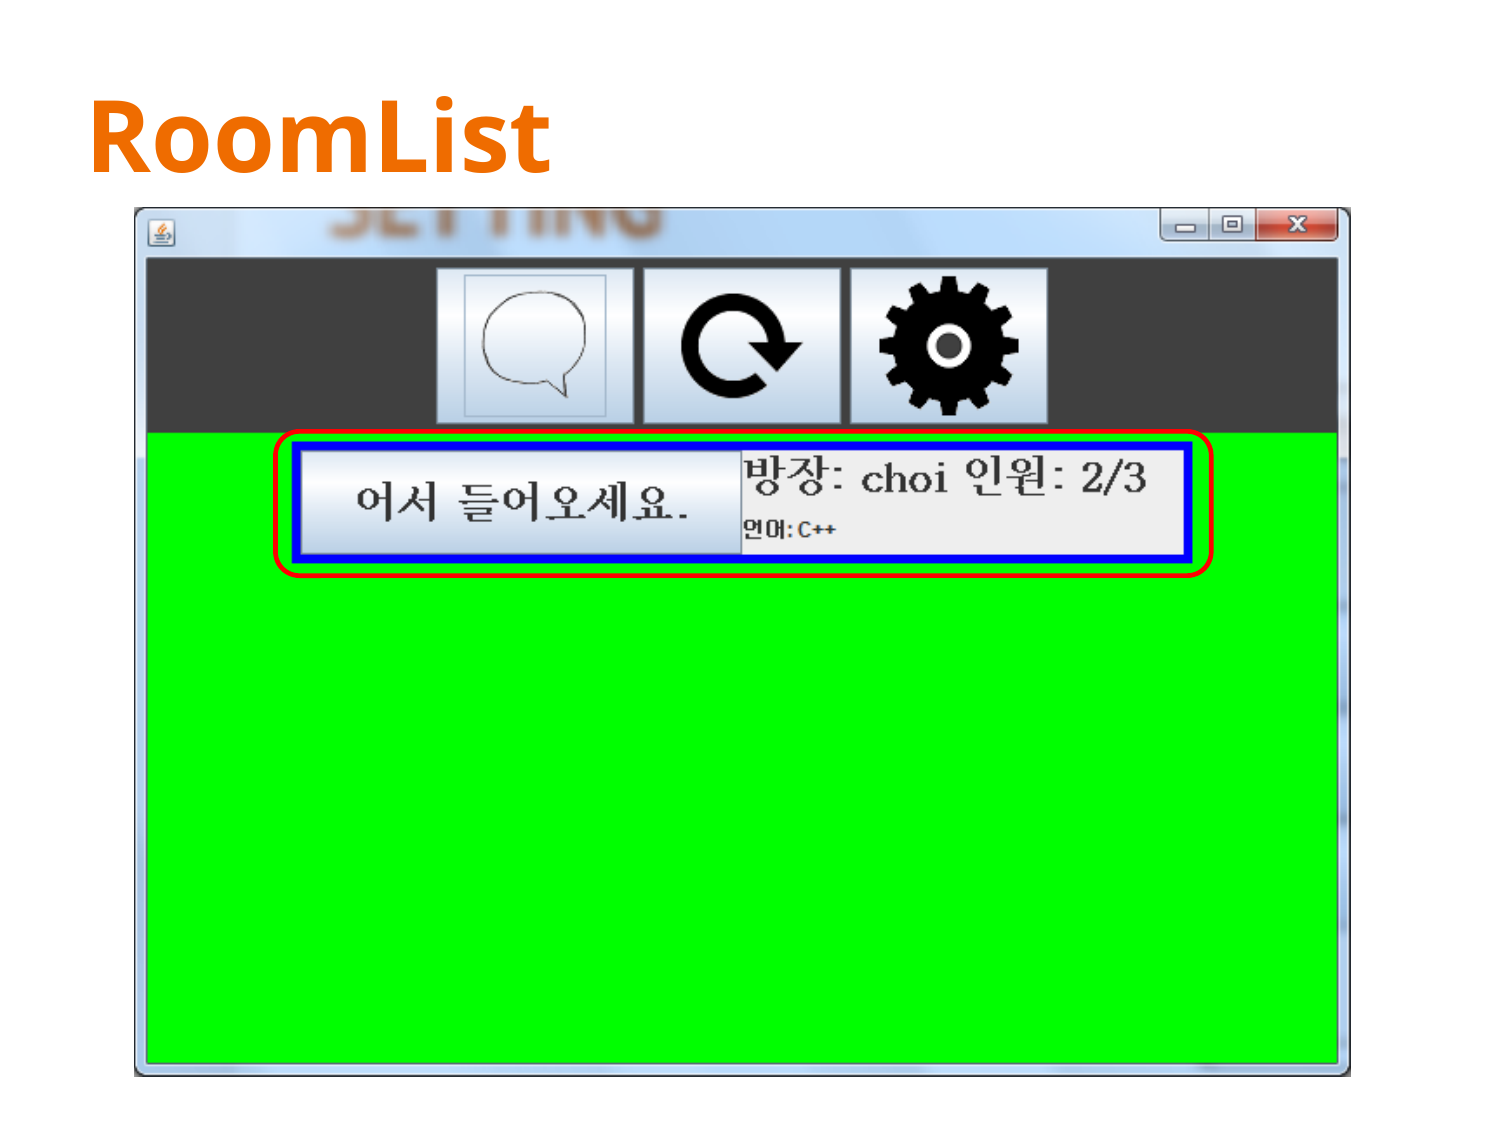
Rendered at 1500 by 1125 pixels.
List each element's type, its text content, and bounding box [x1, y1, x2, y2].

title RoomList [70, 57, 1215, 204]
picture [134, 207, 1351, 1077]
